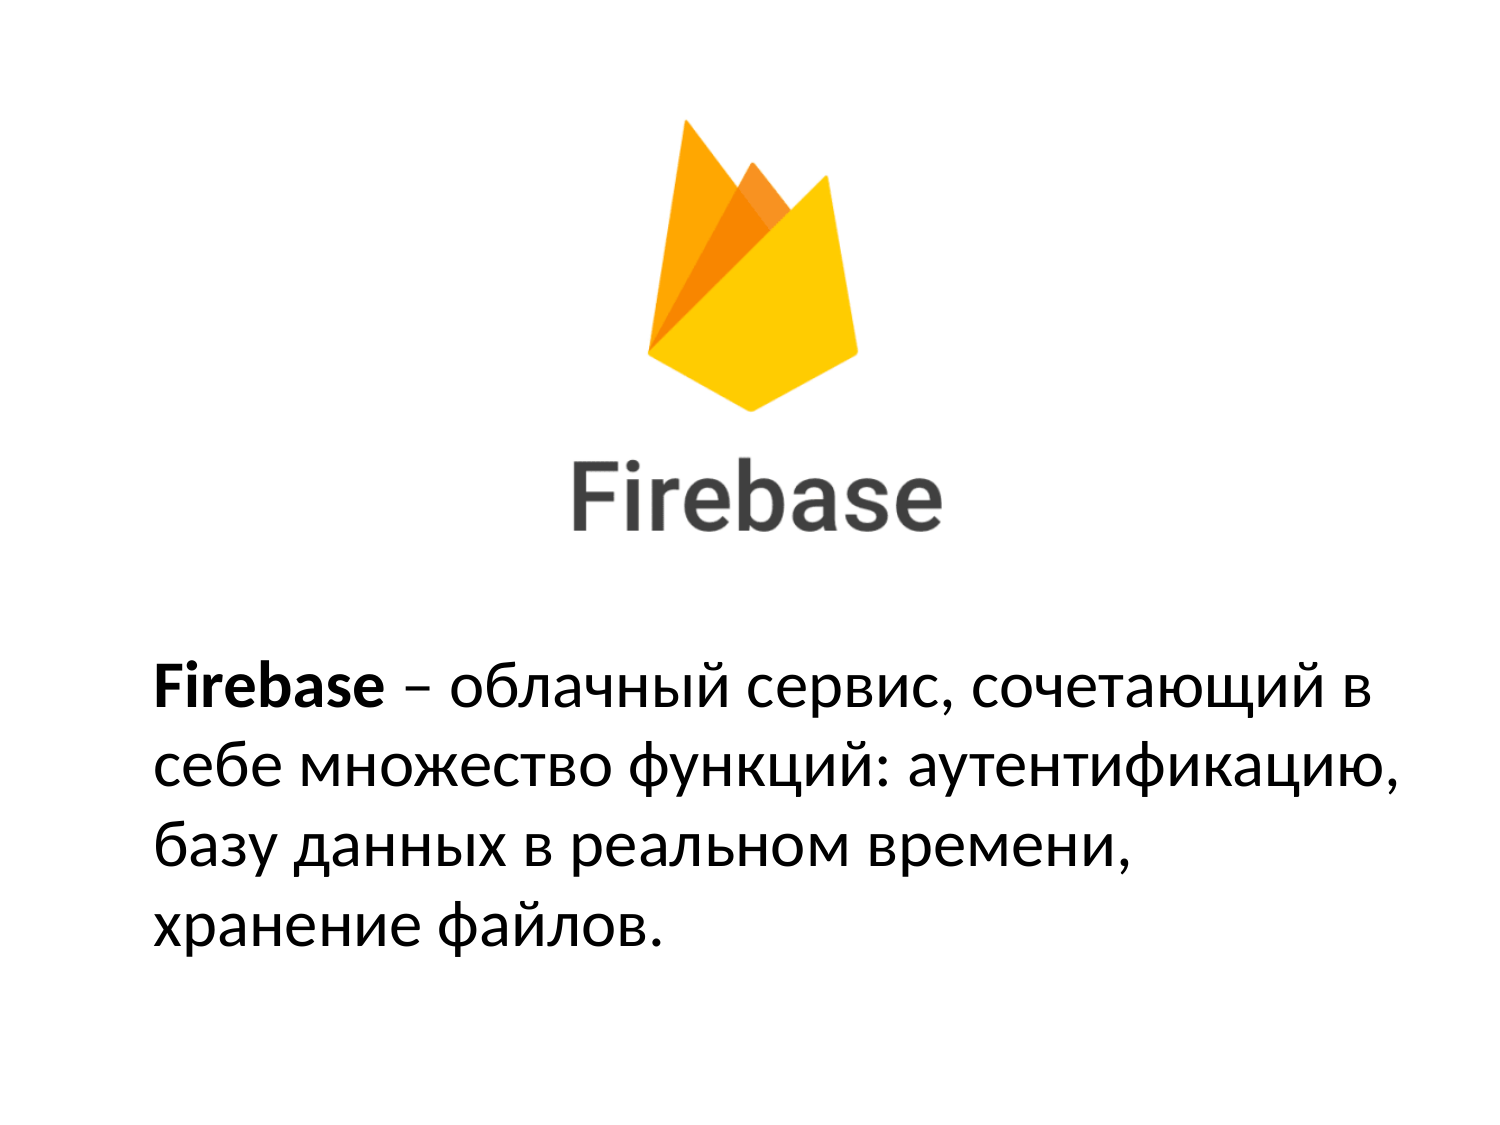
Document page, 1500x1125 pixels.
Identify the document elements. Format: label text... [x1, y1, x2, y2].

picture [363, 34, 1126, 607]
list Firebase – облачный сервис, сочетающий в себе множество функций: аутентификацию, базу данных в реальном времени, хранение файлов. [82, 632, 1432, 1125]
